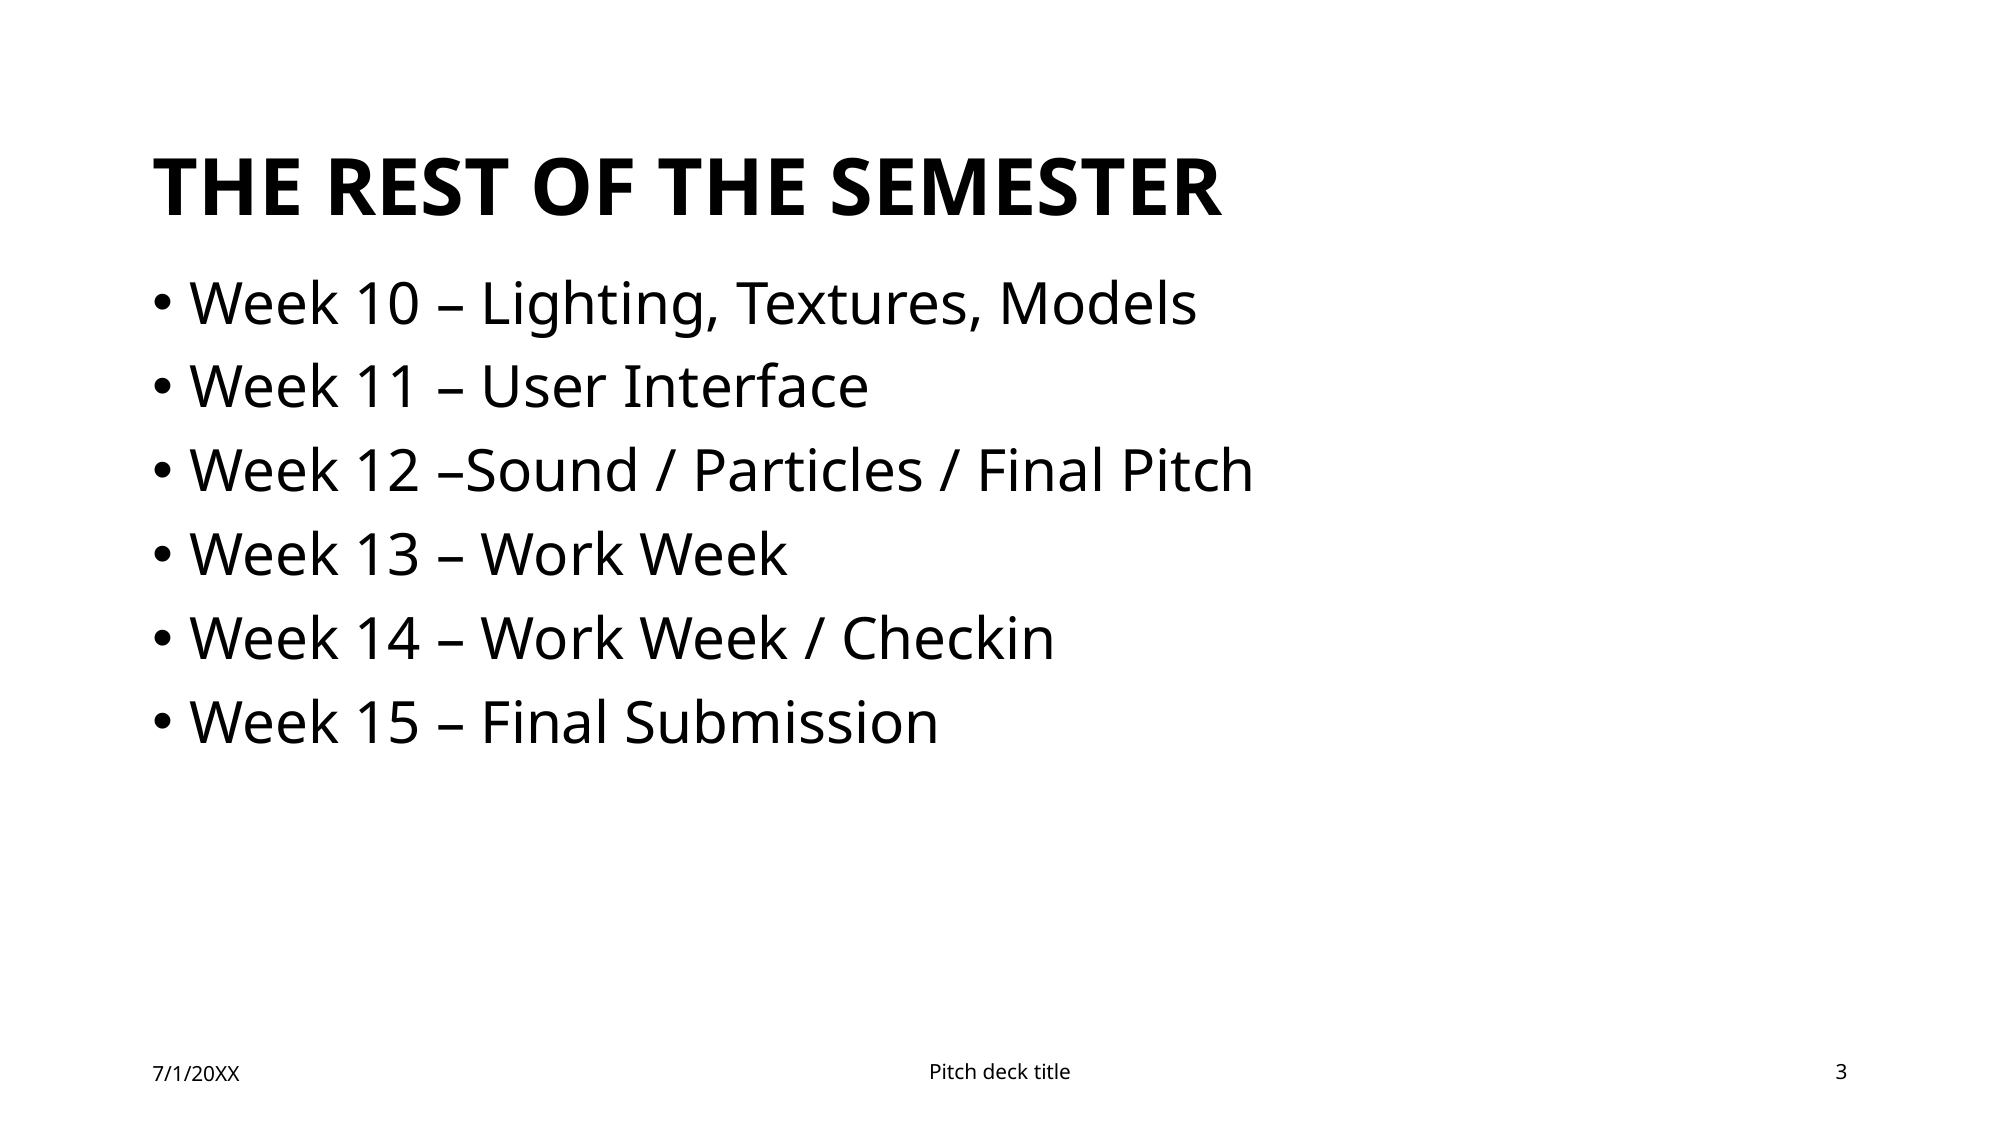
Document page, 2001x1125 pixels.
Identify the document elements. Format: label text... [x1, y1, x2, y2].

title The rest of the semester [137, 35, 1863, 241]
list Week 10 – Lighting, Textures, Models Week 11 – User Interface Week 12 –Sound / Particles / Final Pitch Week 13 – Work Week Week 14 – Work Week / Checkin Week 15 – Final Submission [137, 266, 1863, 1014]
footer Pitch deck title [662, 1042, 1338, 1103]
slide_number 3 [1412, 1042, 1863, 1103]
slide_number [137, 1042, 588, 1103]
